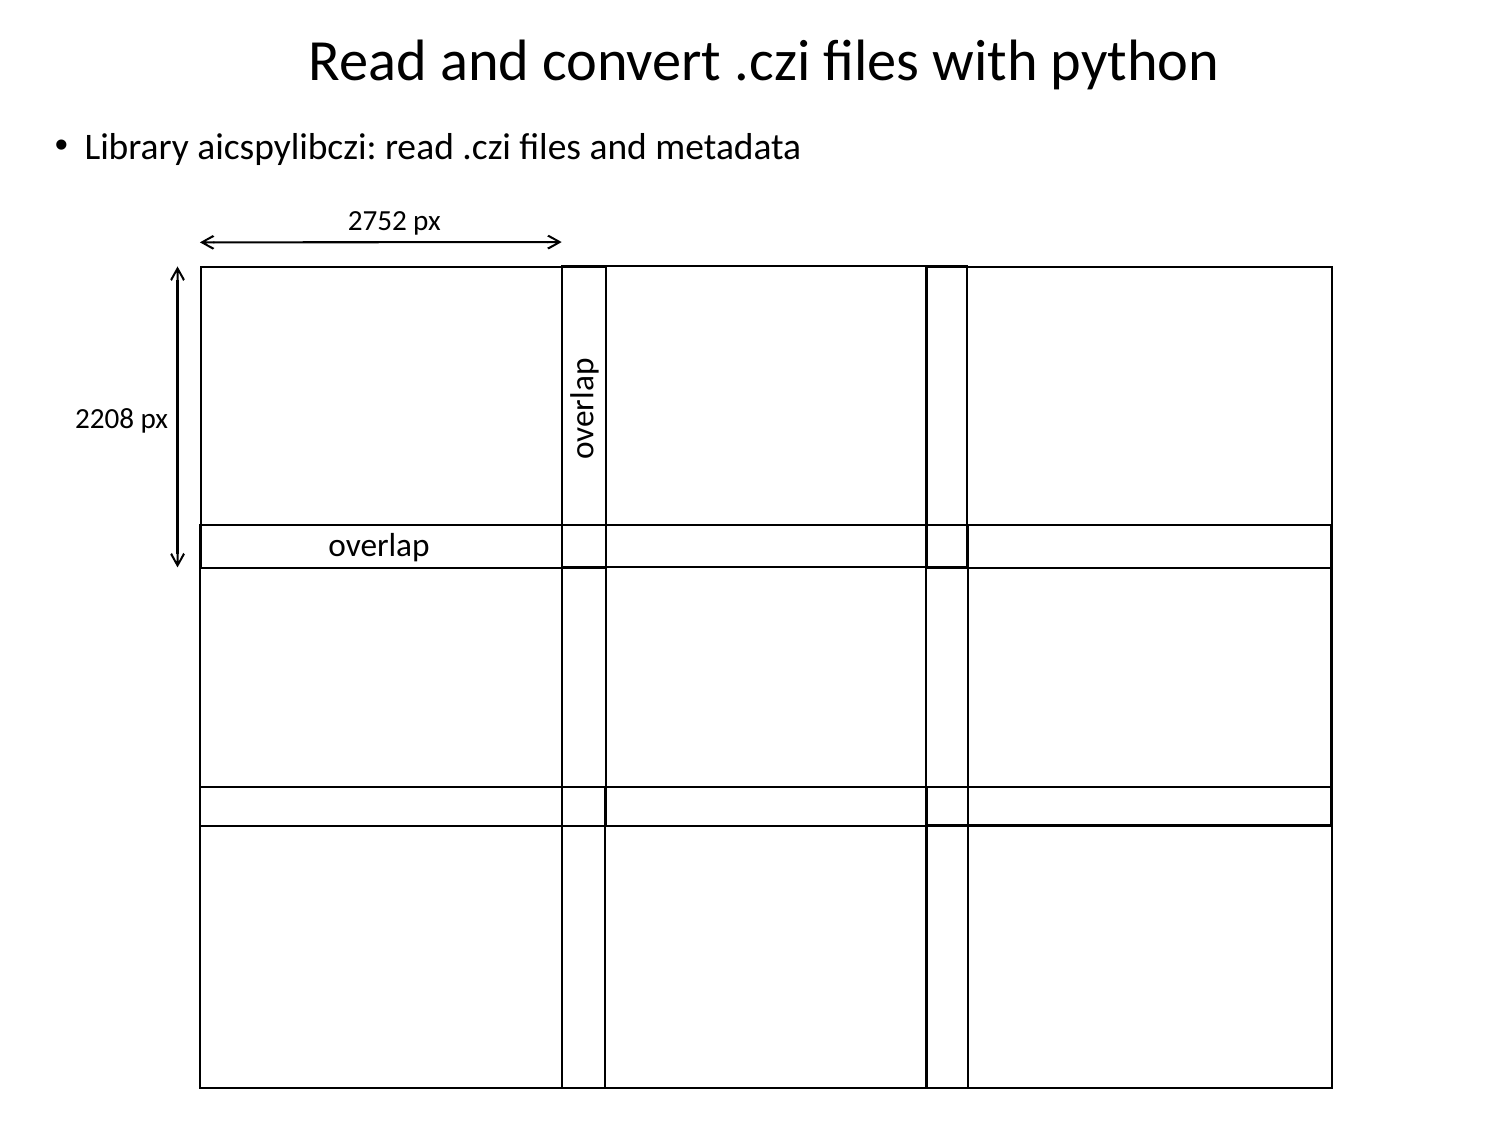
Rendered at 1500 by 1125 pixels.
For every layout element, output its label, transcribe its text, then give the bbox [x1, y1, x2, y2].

text_box 2752 px [333, 193, 456, 242]
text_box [199, 266, 1332, 1089]
text_box 2208 px [178, 391, 184, 442]
text_box 2208 px [60, 391, 177, 442]
text_box Library aicspylibczi: read .czi files and metadata [40, 114, 1424, 175]
text_box Read and convert .czi files with python [105, 15, 1423, 100]
